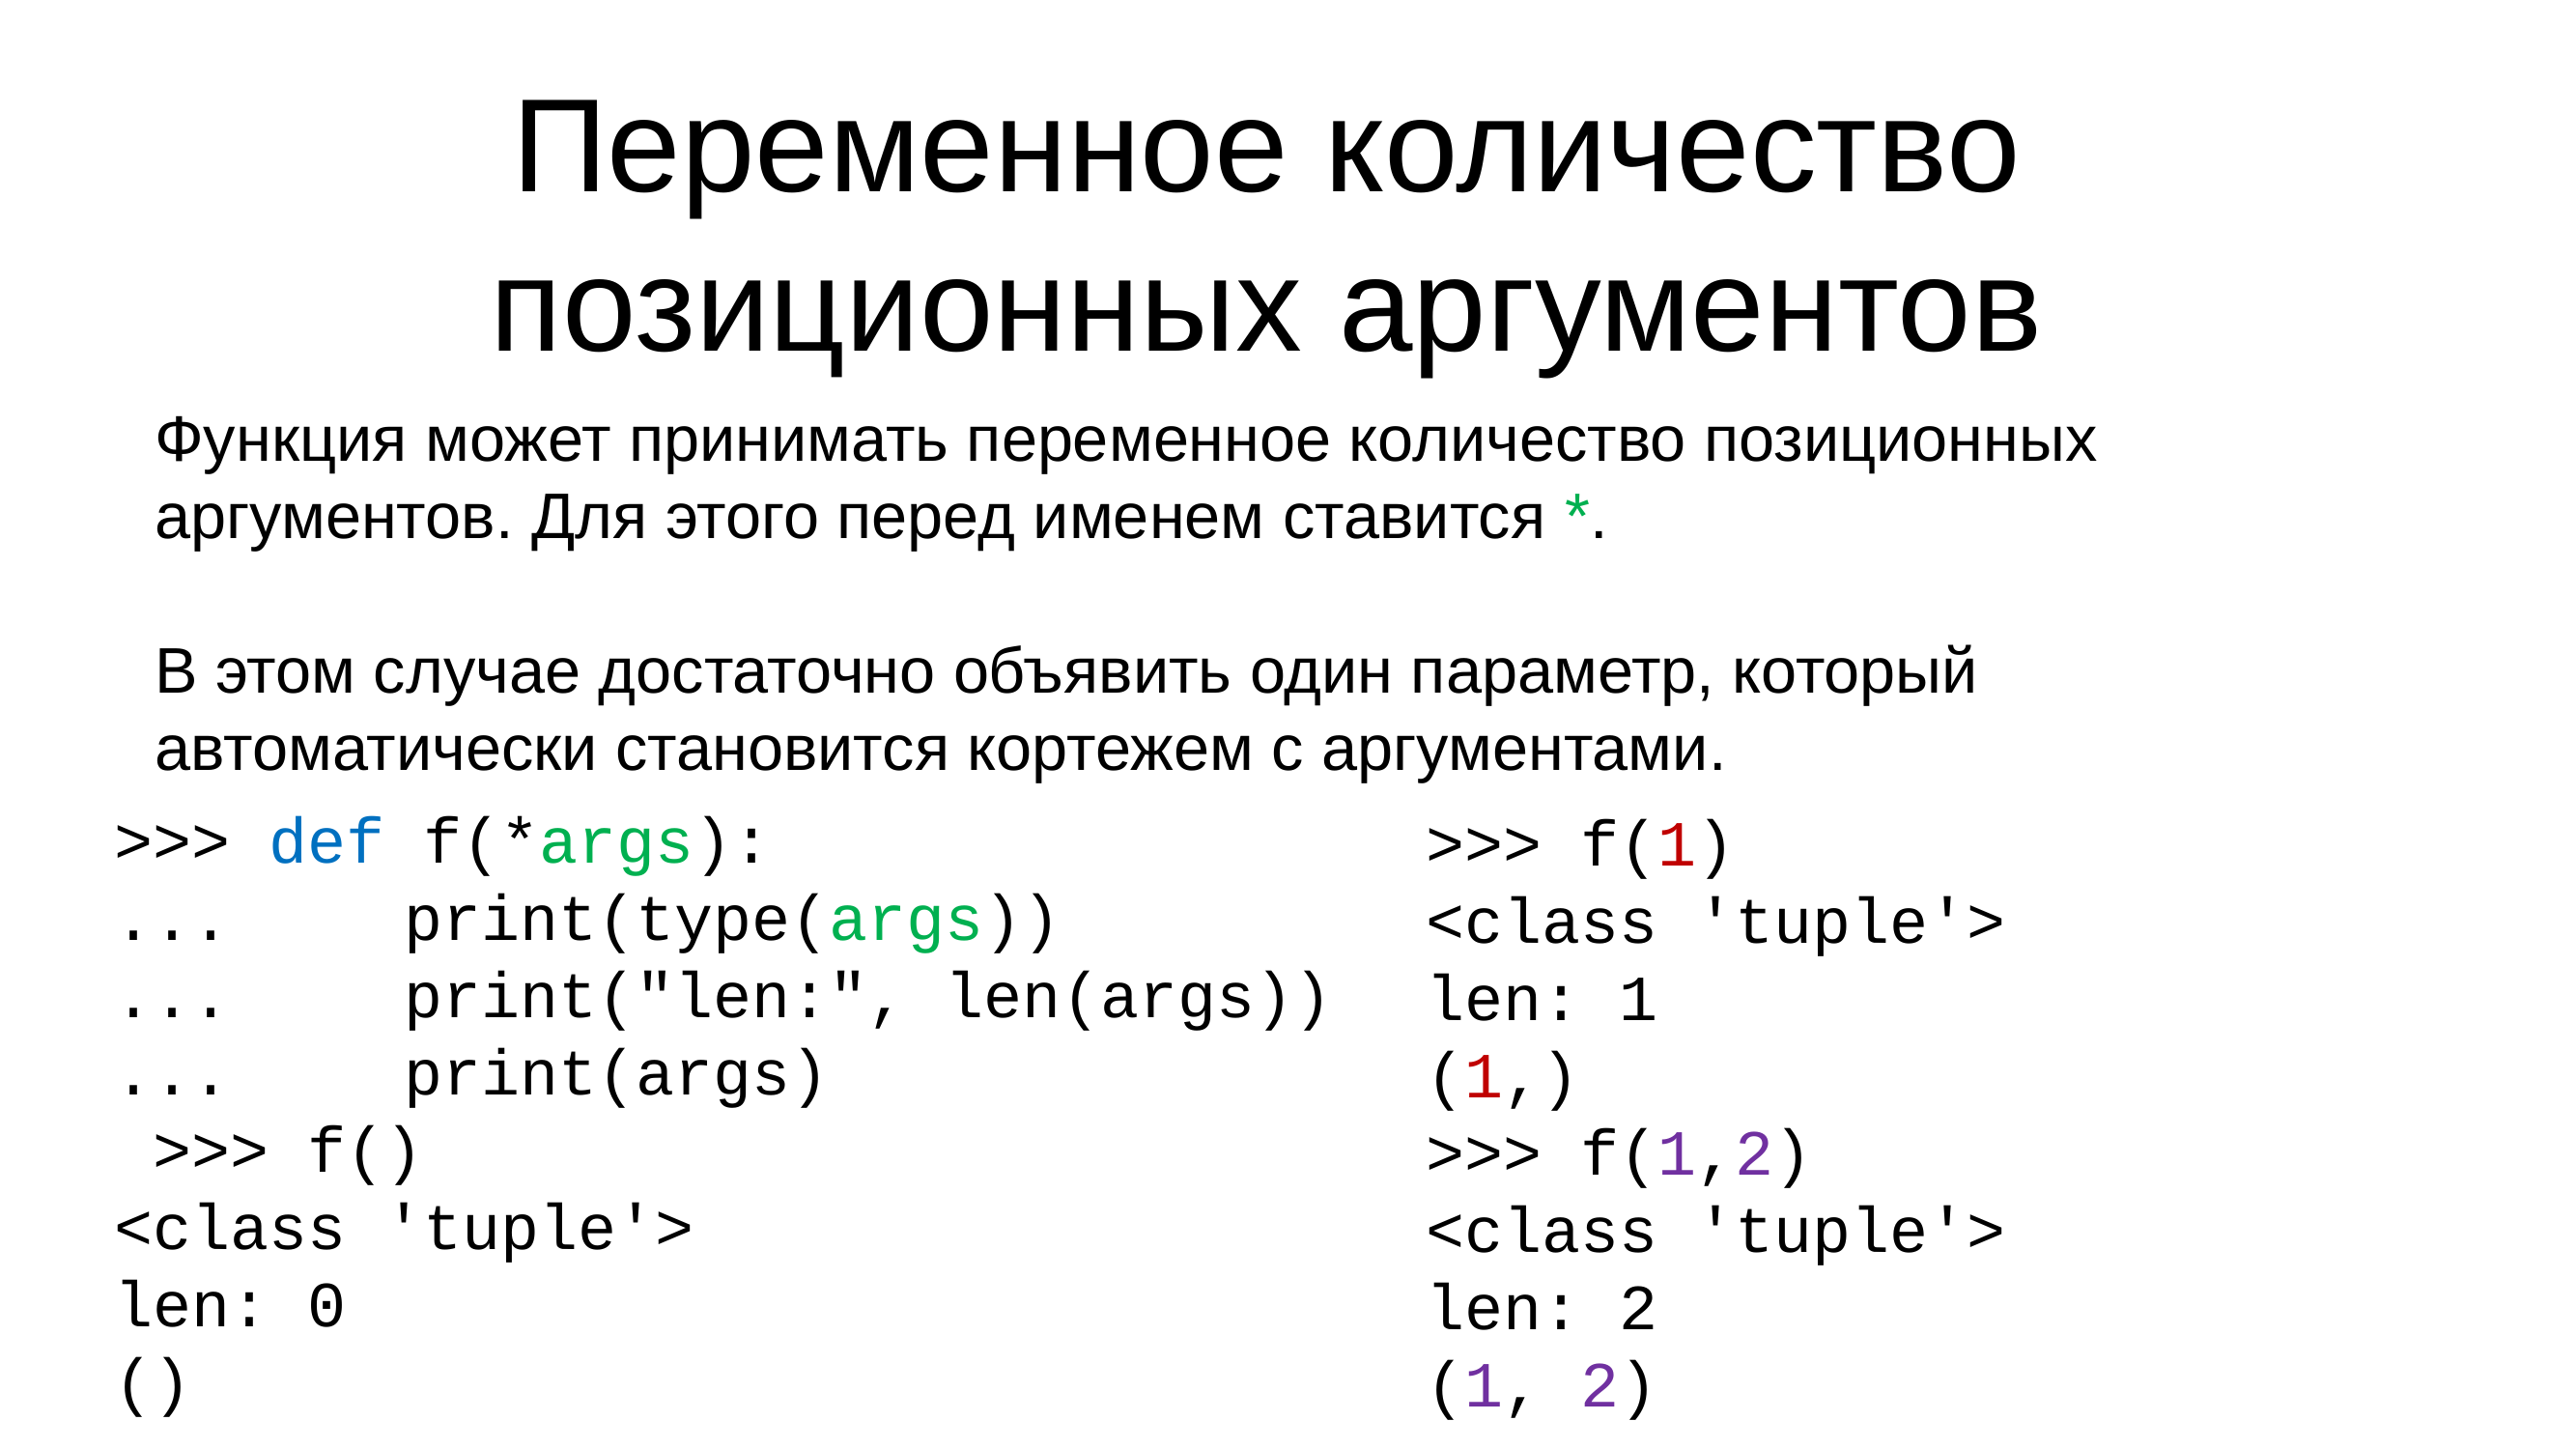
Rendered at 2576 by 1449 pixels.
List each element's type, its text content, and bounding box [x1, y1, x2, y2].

text_box >>> f(1) <class 'tuple'> len: 1 (1,) >>> f(1,2) <class 'tuple'> len: 2 (1, 2) [1411, 794, 2576, 1427]
text_box >>> def f(*args): ... print(type(args)) ... print("len:", len(args)) ... print(args) >>> f() <class 'tuple'> len: 0 () [100, 791, 1389, 1425]
text_box Функция может принимать переменное количество позиционных аргументов. Для этого перед именем ставится *. В этом случае достаточно объявить один параметр, который автоматически становится кортежем с аргументами. [140, 389, 2437, 790]
title Переменное количество позиционных аргументов [162, 36, 2371, 389]
